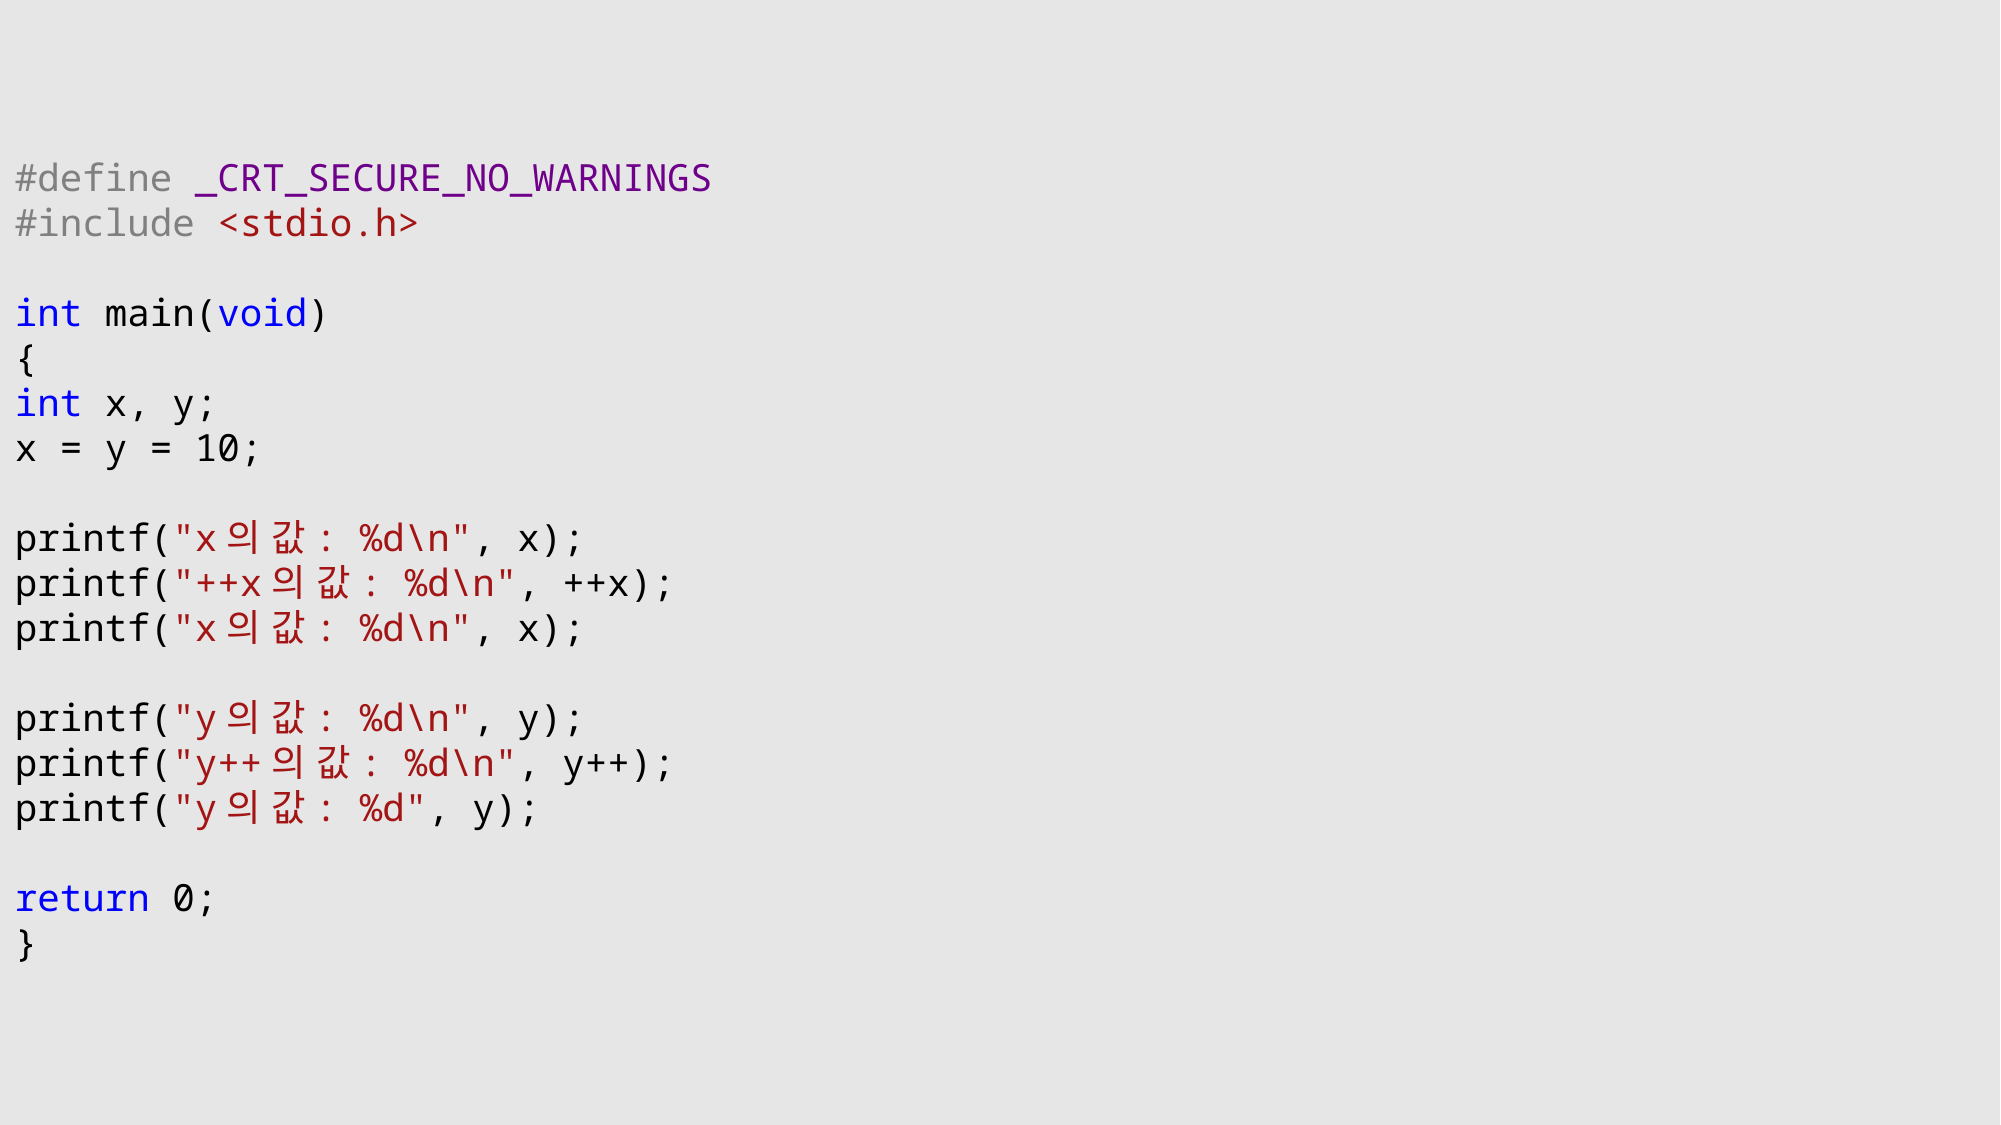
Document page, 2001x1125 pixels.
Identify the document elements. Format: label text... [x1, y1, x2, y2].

text_box #define _CRT_SECURE_NO_WARNINGS #include <stdio.h> int main(void) { int x, y; x = y = 10; printf("x의 값: %d\n", x); printf("++x의 값: %d\n", ++x); printf("x의 값: %d\n", x); printf("y의 값: %d\n", y); printf("y++의 값: %d\n", y++); printf("y의 값: %d", y); return 0; } [0, 146, 1000, 972]
